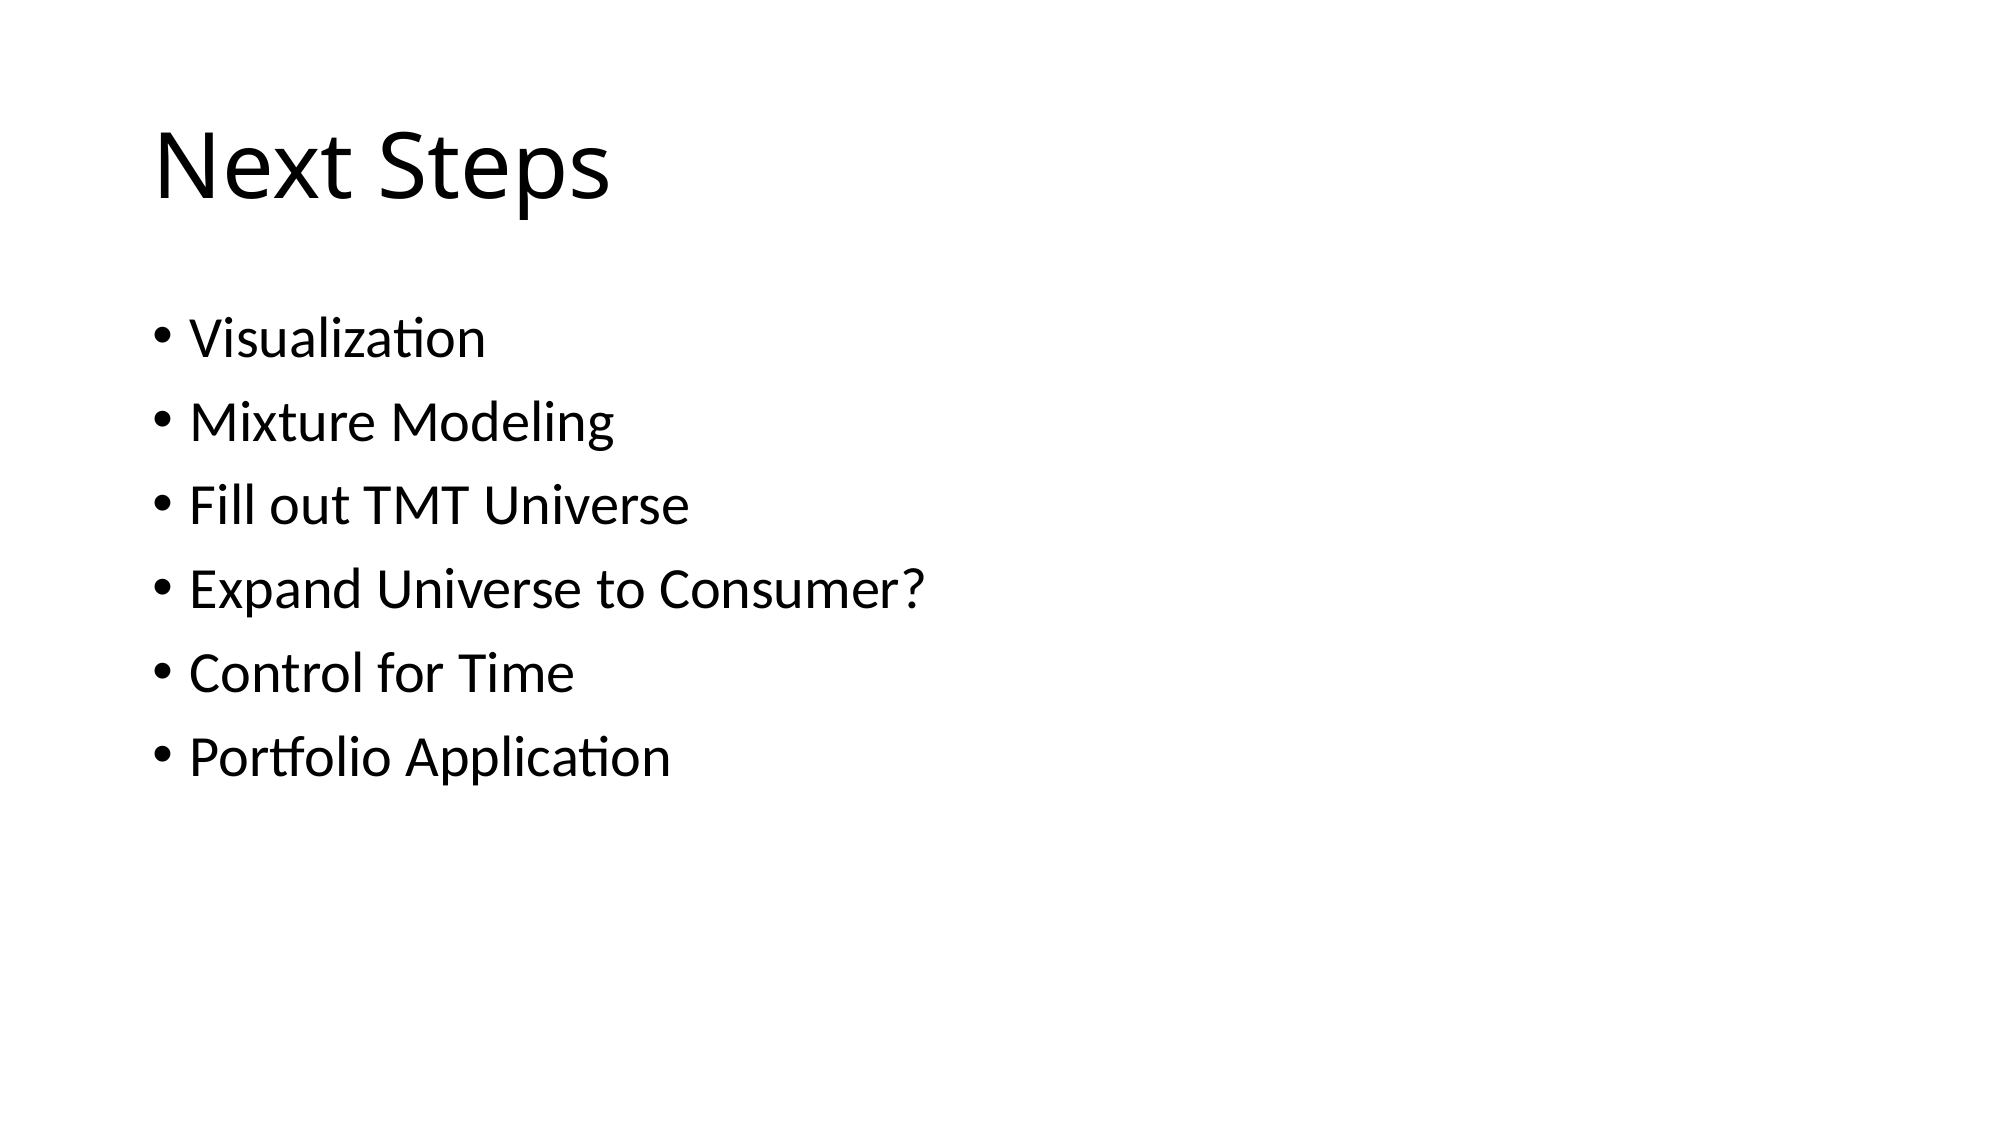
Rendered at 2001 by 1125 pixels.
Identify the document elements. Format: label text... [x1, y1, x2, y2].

list Visualization Mixture Modeling Fill out TMT Universe Expand Universe to Consumer? Control for Time Portfolio Application [137, 299, 1863, 1014]
title Next Steps [137, 59, 1863, 278]
